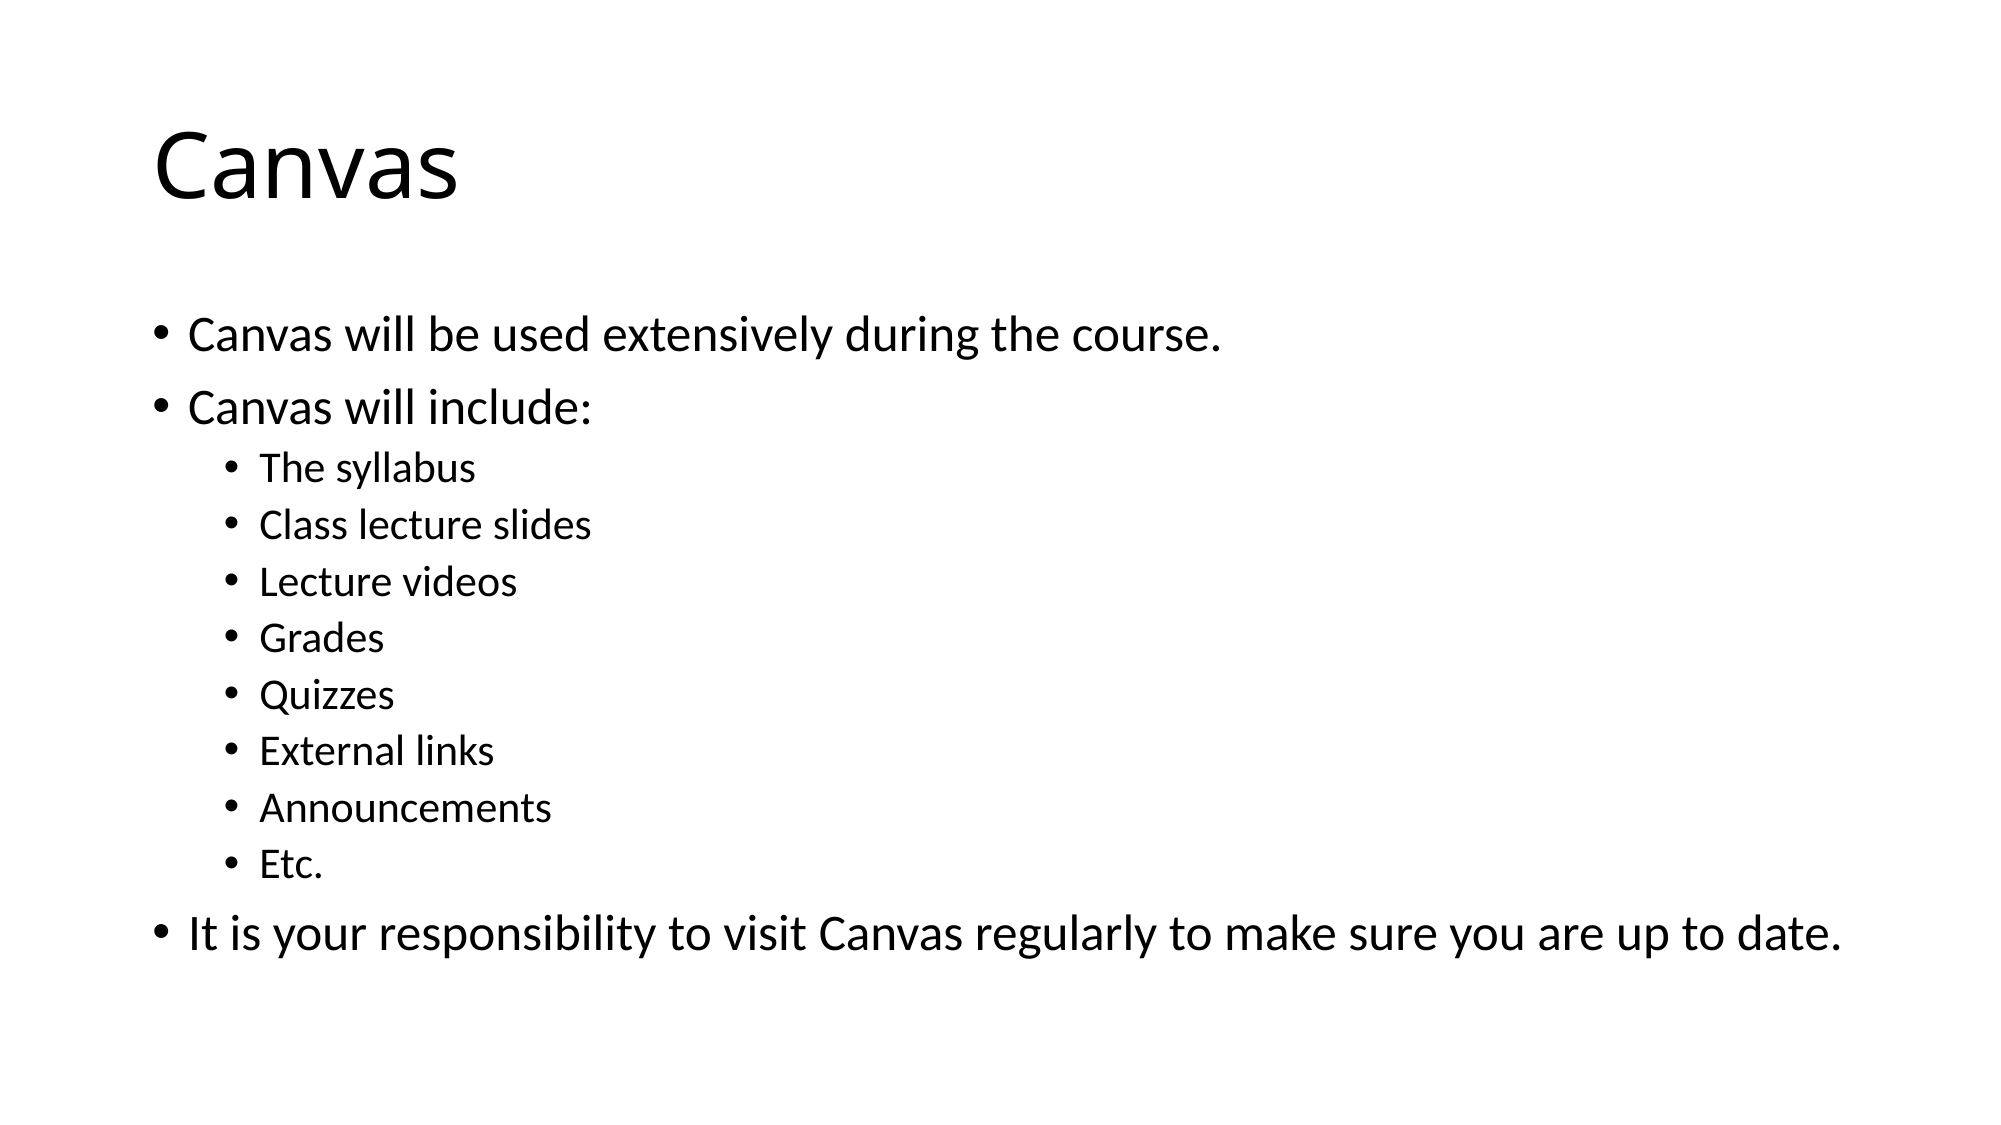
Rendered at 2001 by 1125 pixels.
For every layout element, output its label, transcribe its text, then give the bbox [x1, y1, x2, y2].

list Canvas will be used extensively during the course. Canvas will include: The syllabus Class lecture slides Lecture videos Grades Quizzes External links Announcements Etc. It is your responsibility to visit Canvas regularly to make sure you are up to date. [137, 299, 1863, 1014]
title Canvas [137, 59, 1863, 278]
